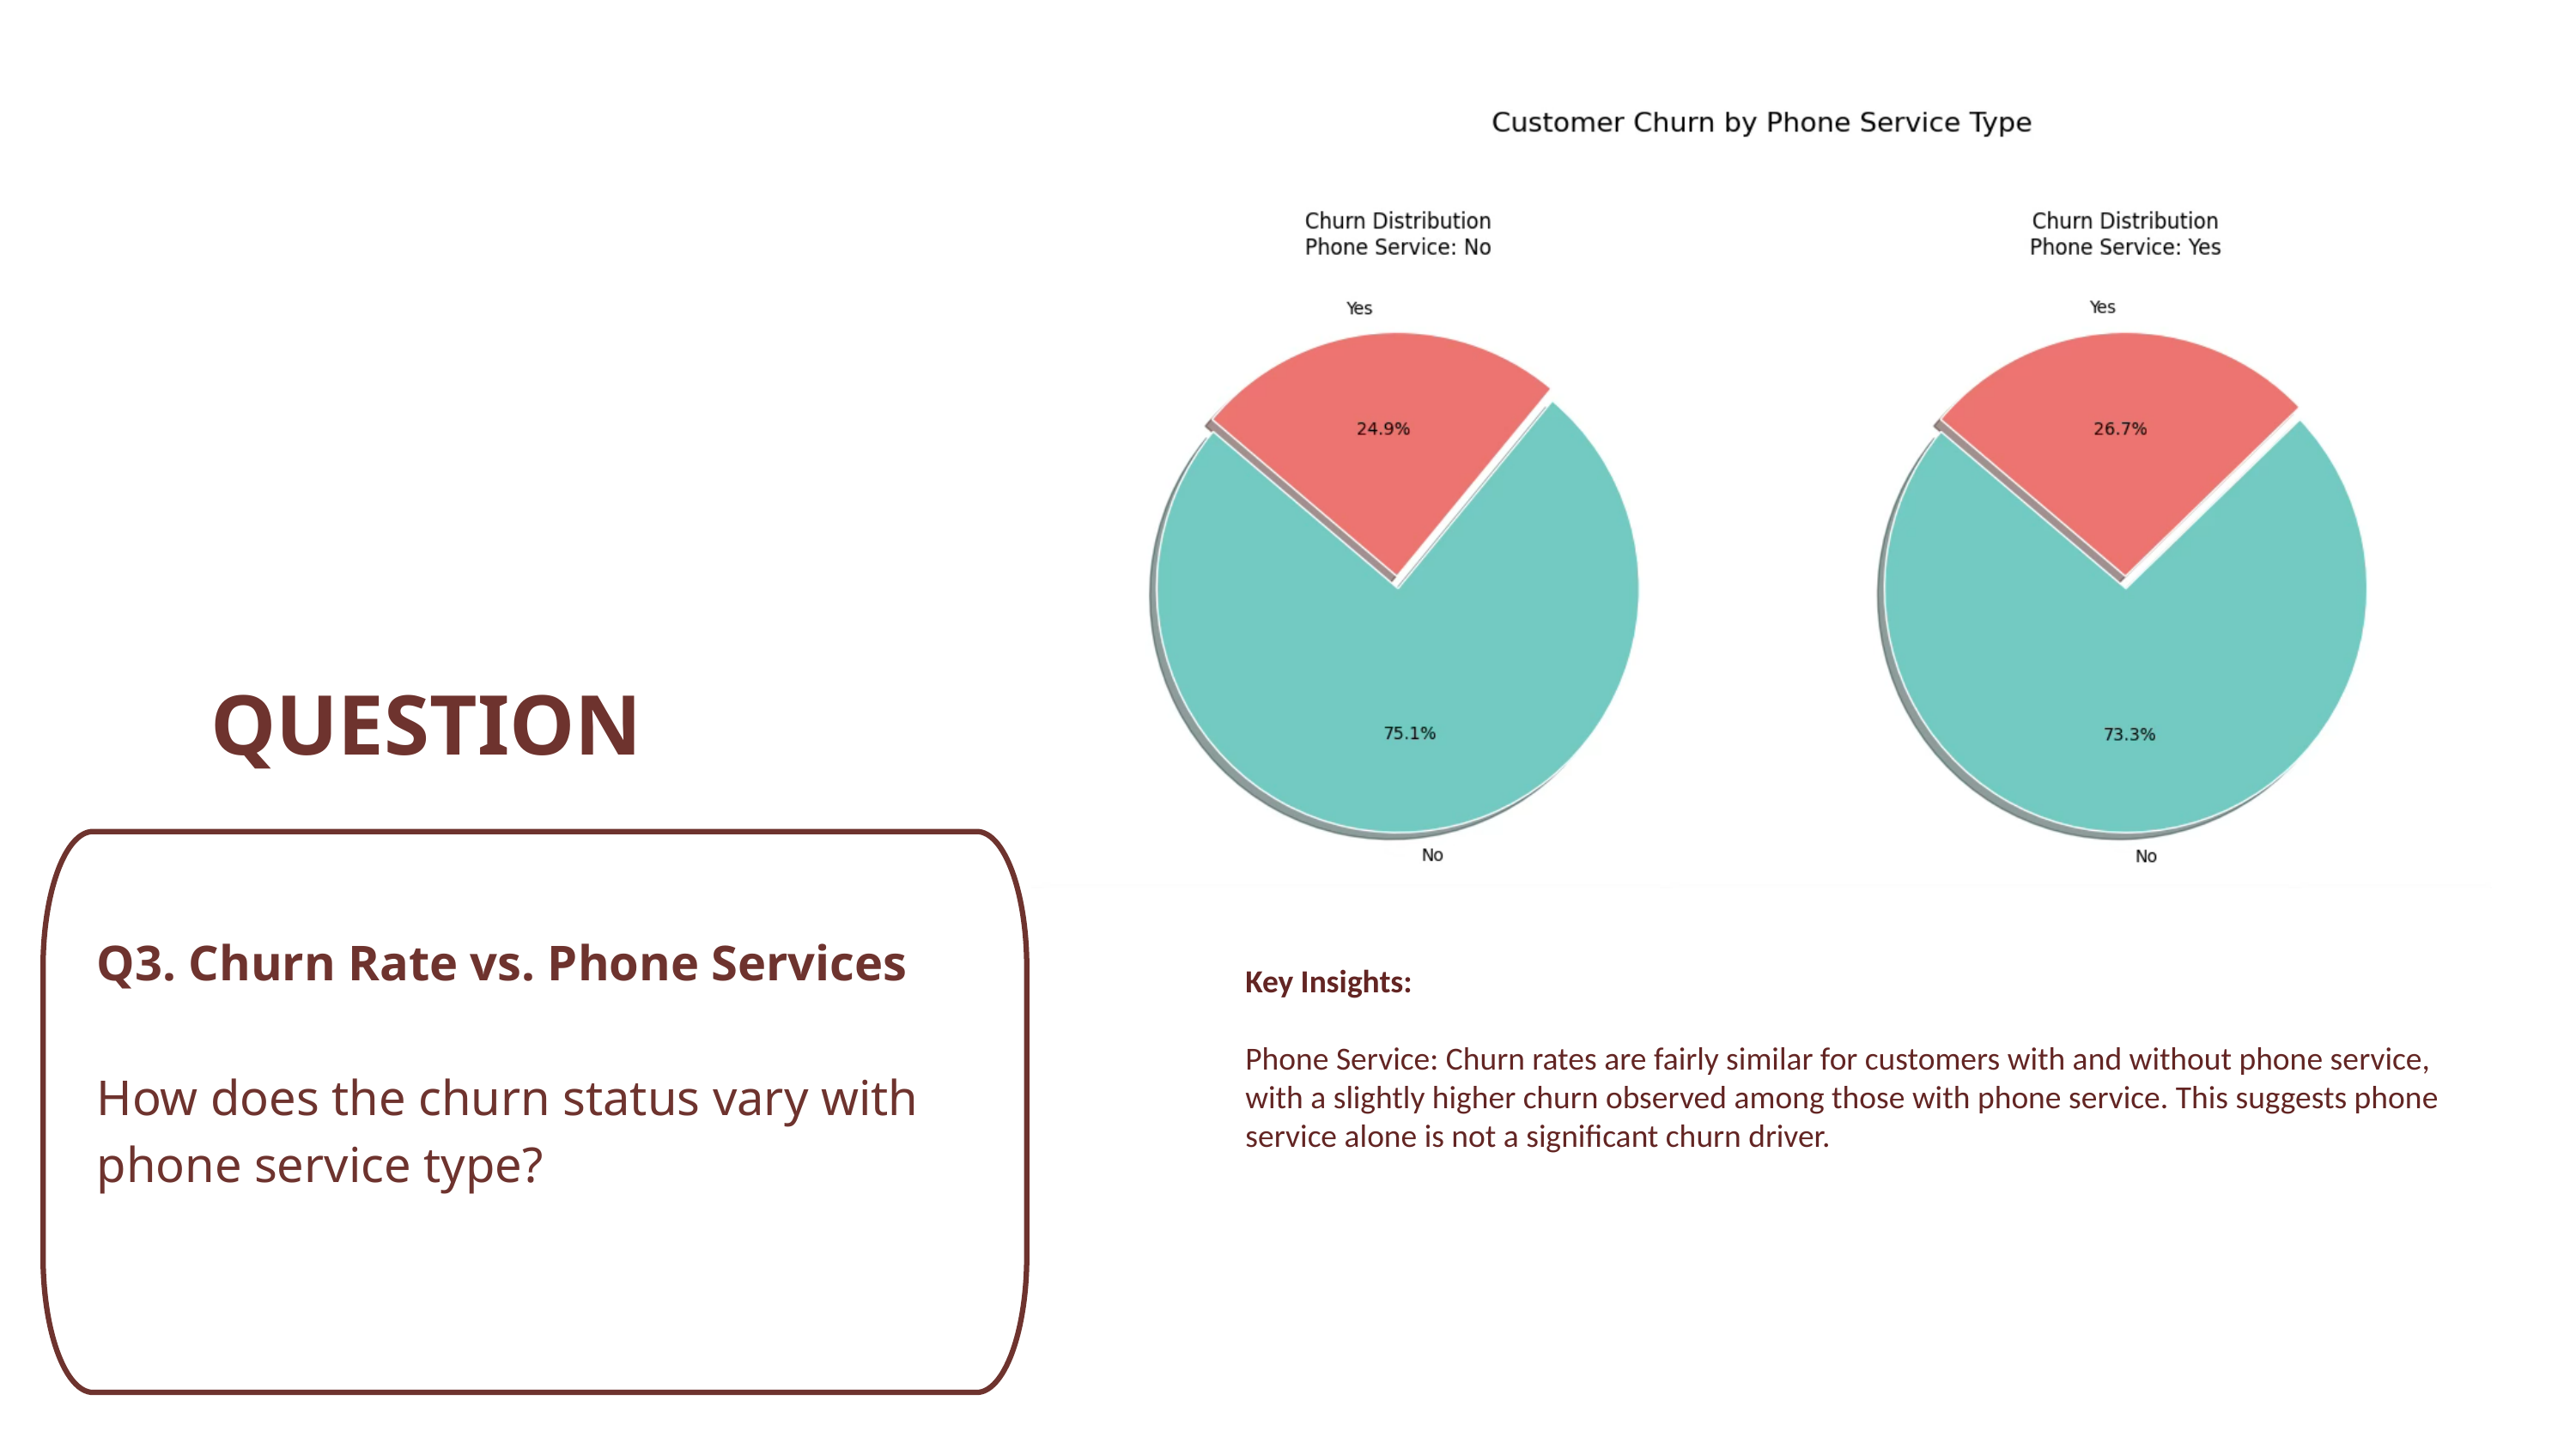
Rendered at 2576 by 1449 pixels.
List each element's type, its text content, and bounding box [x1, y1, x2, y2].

text_box Key Insights: Phone Service: Churn rates are fairly similar for customers with and without phone service, with a slightly higher churn observed among those with phone service. This suggests phone service alone is not a significant churn driver. [1232, 954, 2482, 1161]
picture [1030, 100, 2492, 888]
text_box QUESTION [210, 699, 846, 772]
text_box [42, 831, 1027, 1393]
